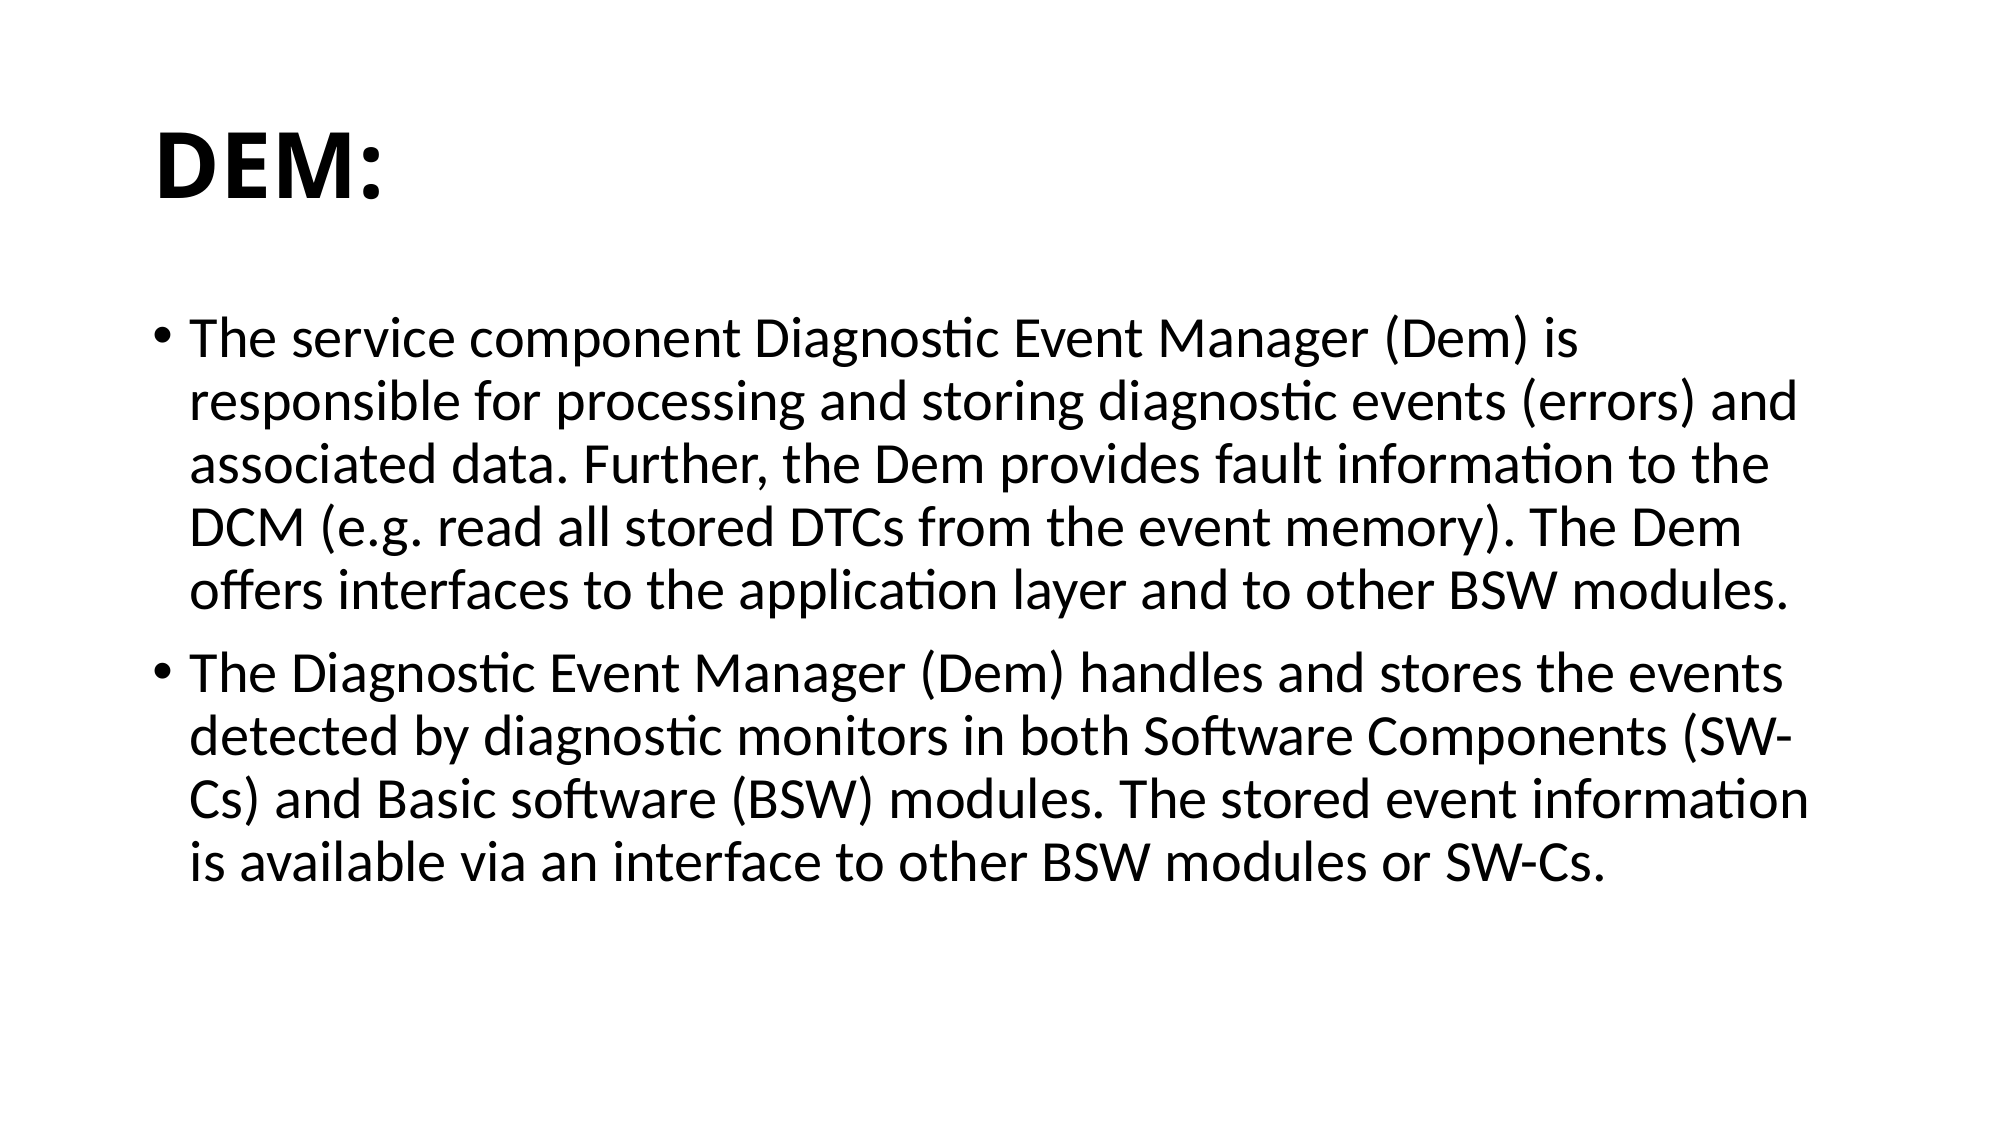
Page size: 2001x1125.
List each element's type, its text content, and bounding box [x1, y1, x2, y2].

list The service component Diagnostic Event Manager (Dem) is responsible for processing and storing diagnostic events (errors) and associated data. Further, the Dem provides fault information to the DCM (e.g. read all stored DTCs from the event memory). The Dem offers interfaces to the application layer and to other BSW modules. The Diagnostic Event Manager (Dem) handles and stores the events detected by diagnostic monitors in both Software Components (SW-Cs) and Basic software (BSW) modules. The stored event information is available via an interface to other BSW modules or SW-Cs. [137, 299, 1863, 1014]
title DEM: [137, 59, 1863, 278]
